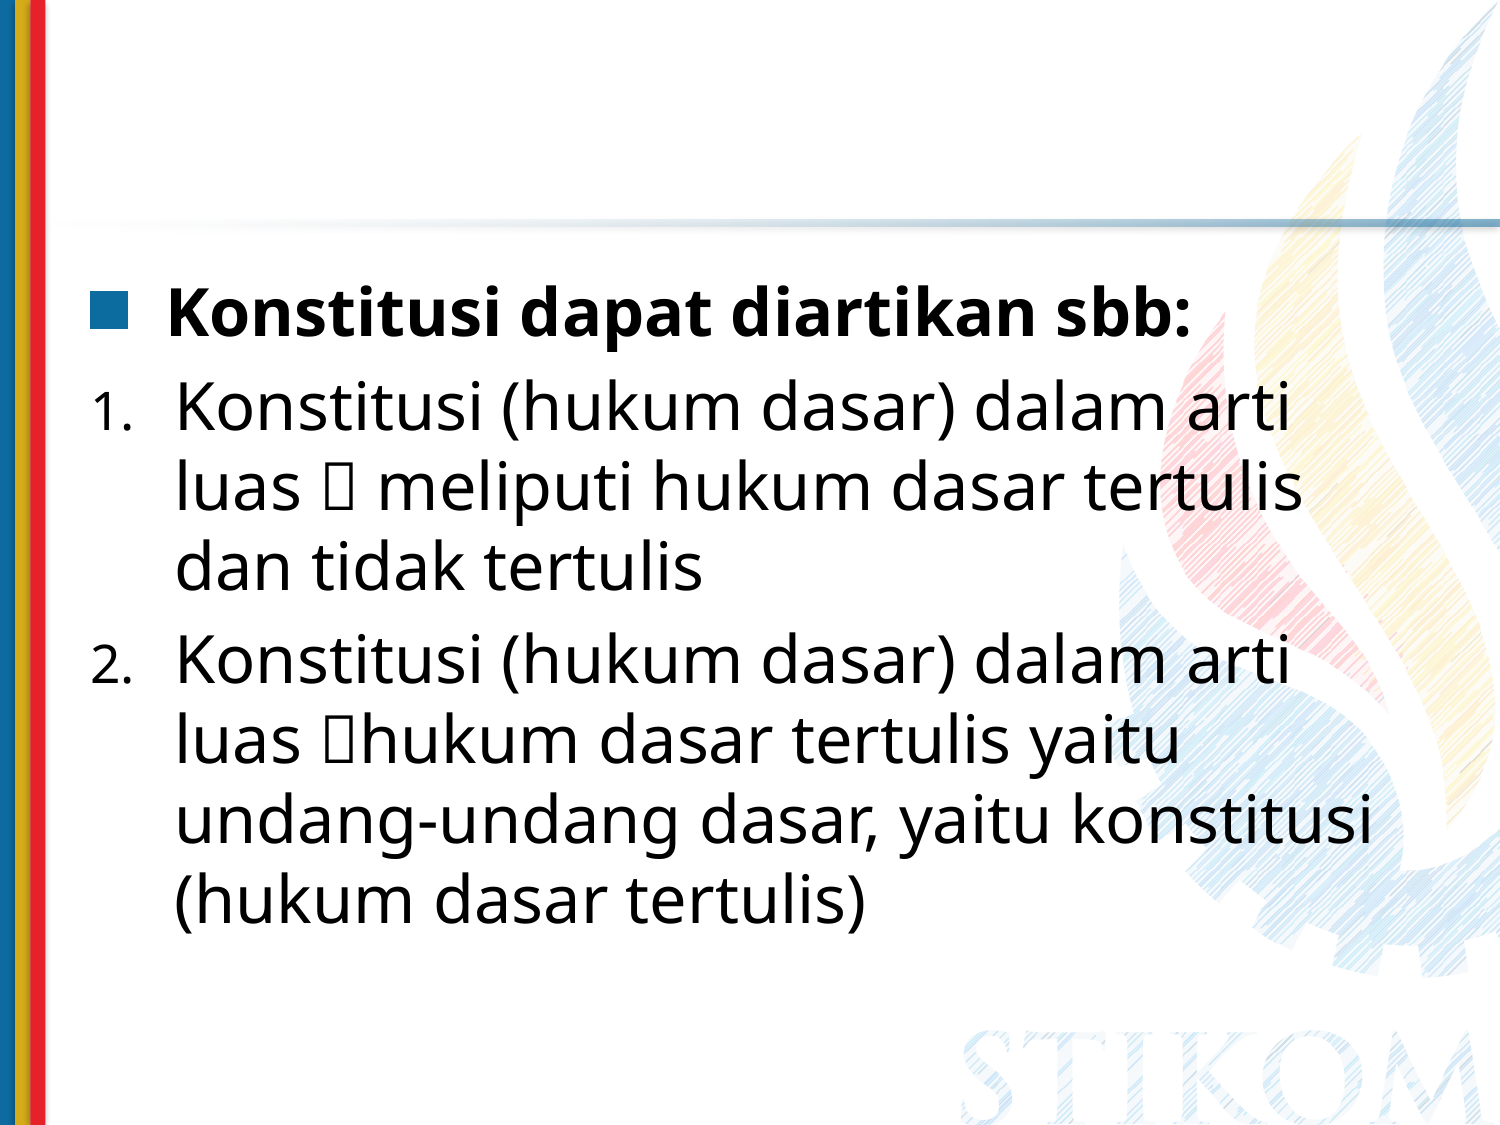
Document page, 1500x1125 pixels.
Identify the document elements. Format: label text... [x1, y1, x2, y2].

list Konstitusi dapat diartikan sbb: Konstitusi (hukum dasar) dalam arti luas  meliputi hukum dasar tertulis dan tidak tertulis Konstitusi (hukum dasar) dalam arti luas hukum dasar tertulis yaitu undang-undang dasar, yaitu konstitusi (hukum dasar tertulis) [75, 262, 1425, 1048]
picture [90, 291, 128, 329]
